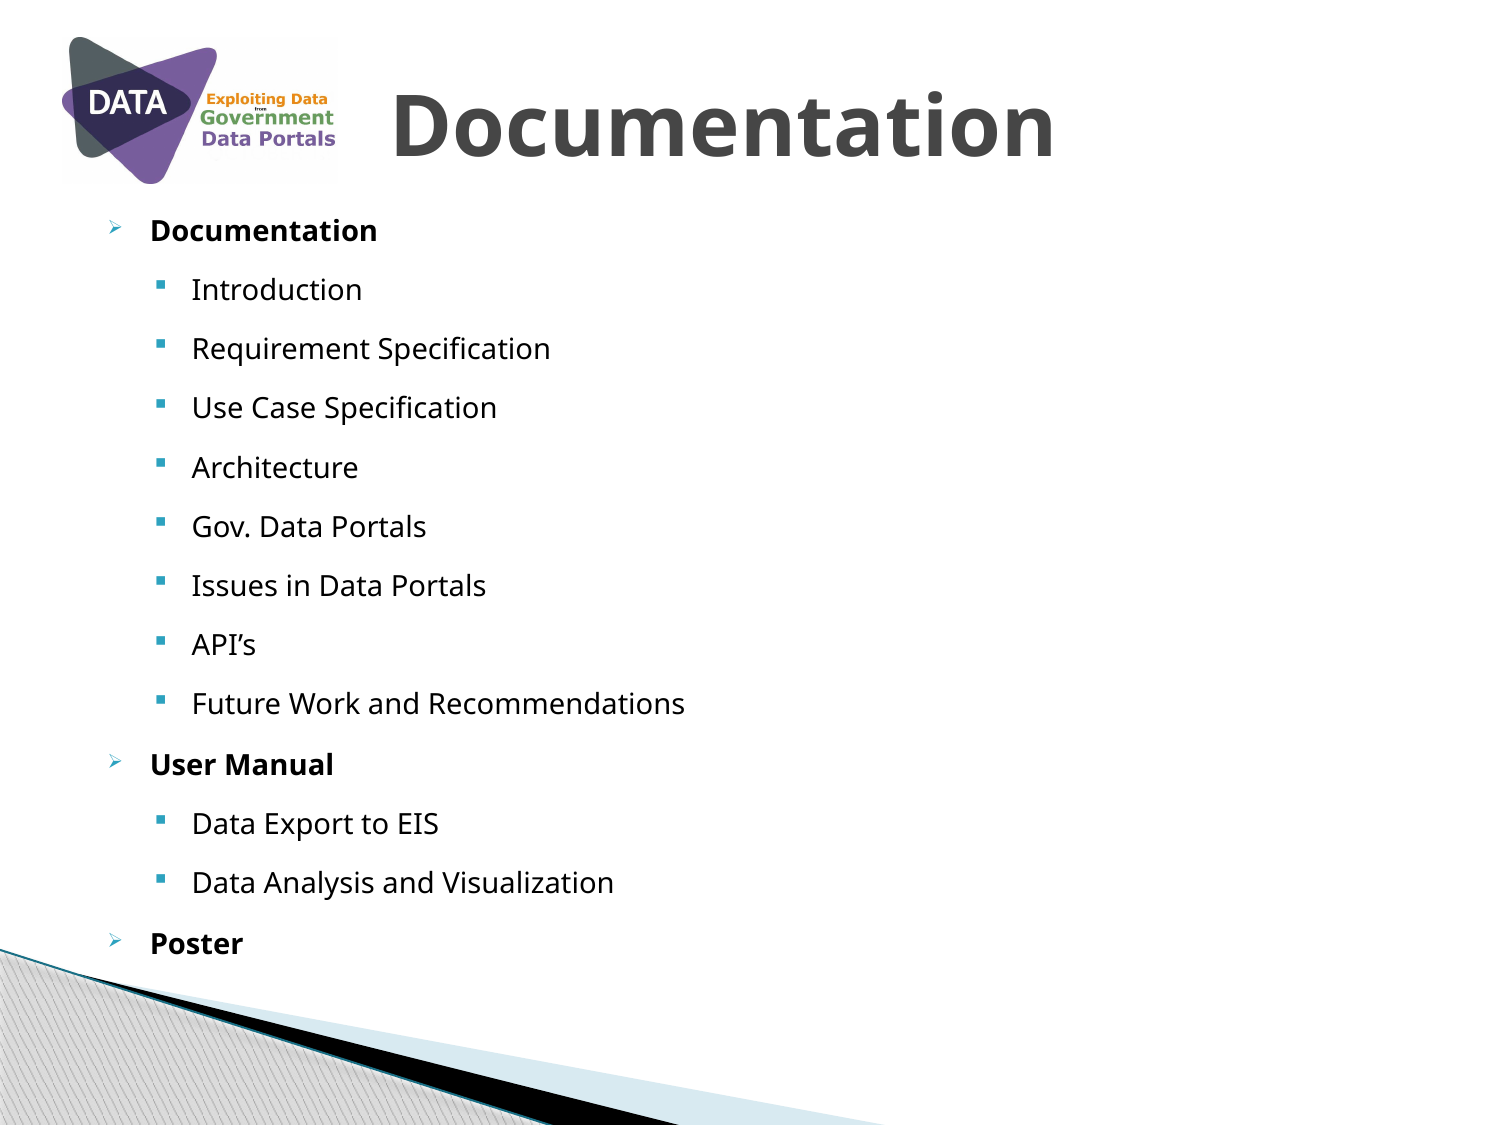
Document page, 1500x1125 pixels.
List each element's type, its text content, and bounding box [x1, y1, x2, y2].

list Documentation Introduction Requirement Specification Use Case Specification Architecture Gov. Data Portals Issues in Data Portals API’s Future Work and Recommendations User Manual Data Export to EIS Data Analysis and Visualization Poster [75, 187, 1425, 995]
picture [62, 37, 338, 184]
title Documentation [375, 45, 1438, 200]
